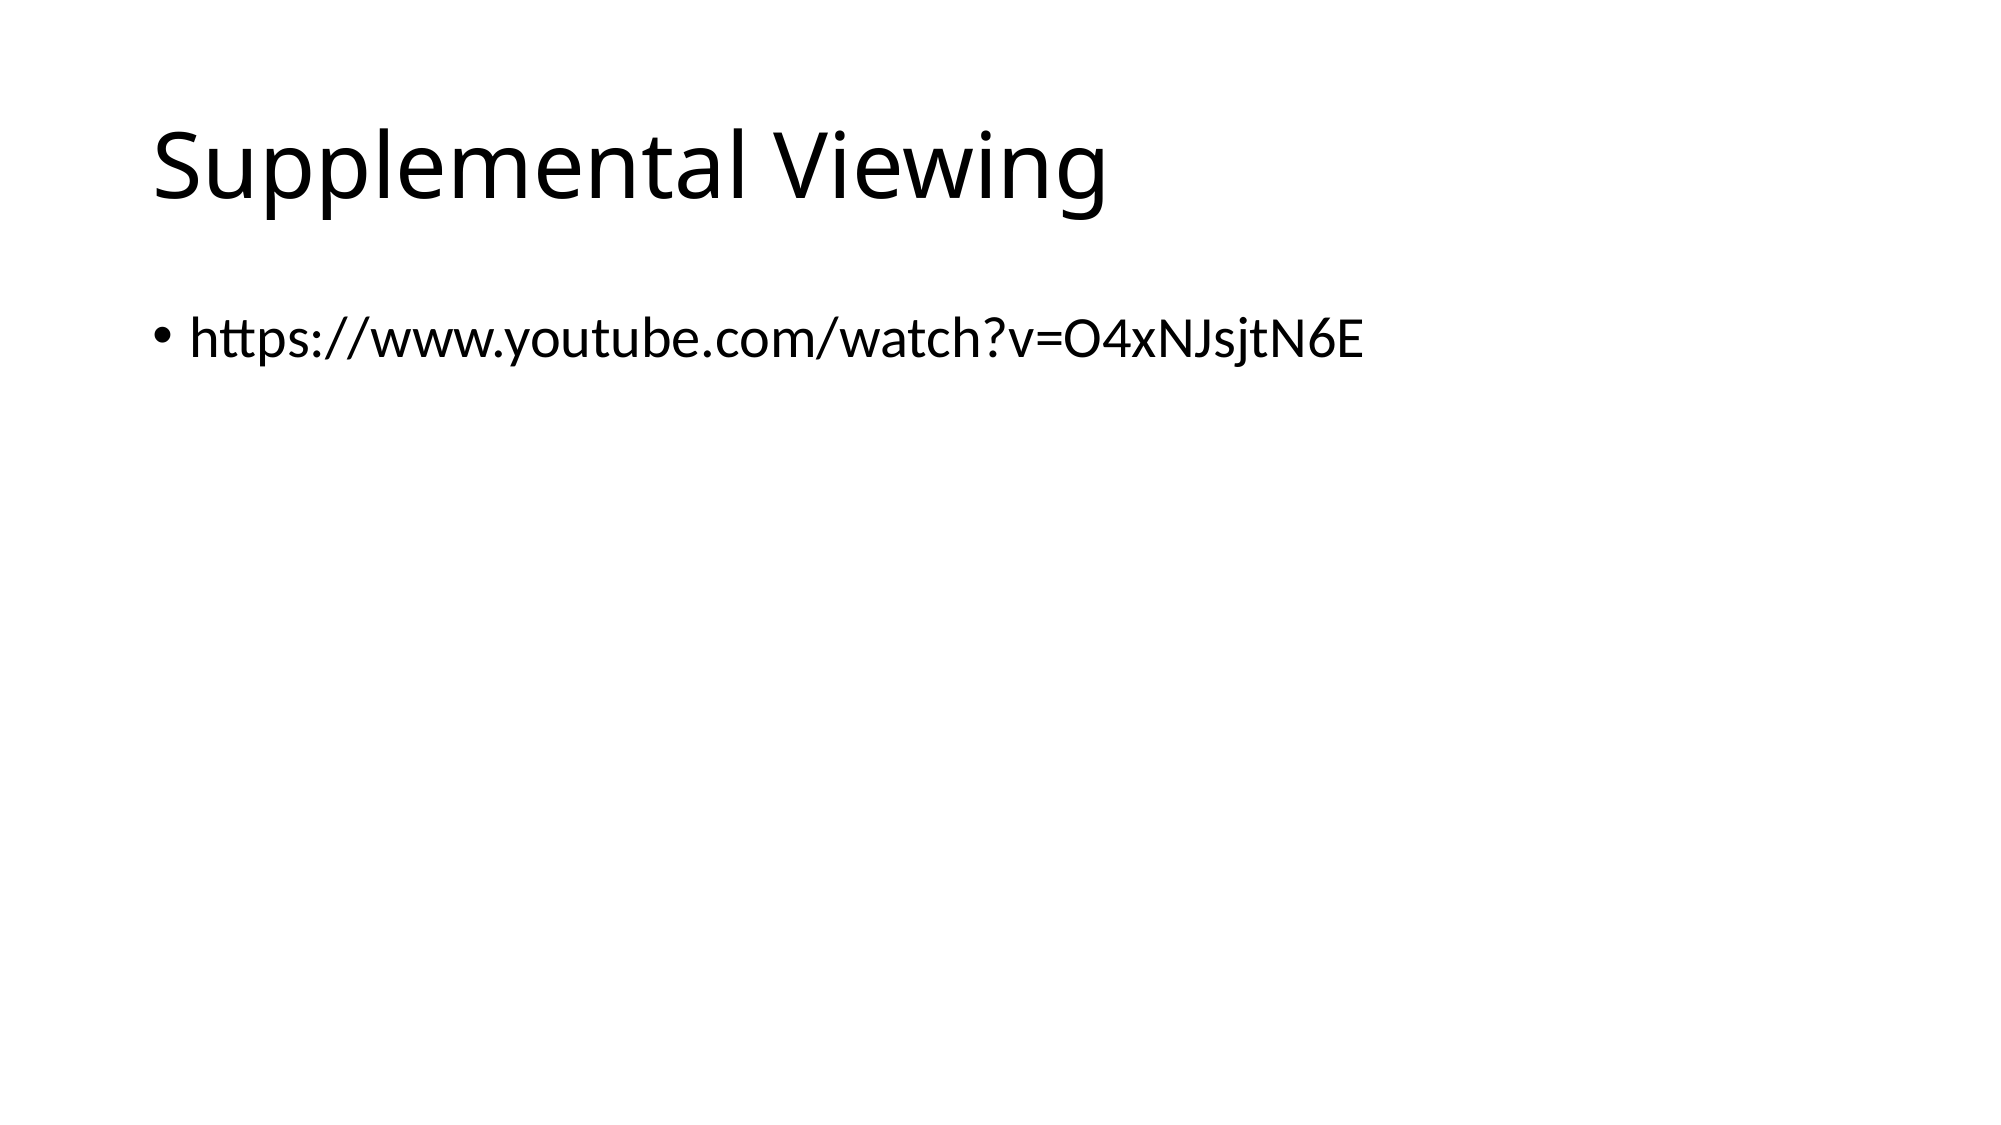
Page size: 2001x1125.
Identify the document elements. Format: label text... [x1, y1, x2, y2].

list https://www.youtube.com/watch?v=O4xNJsjtN6E [137, 299, 1863, 1014]
title Supplemental Viewing [137, 59, 1863, 278]
